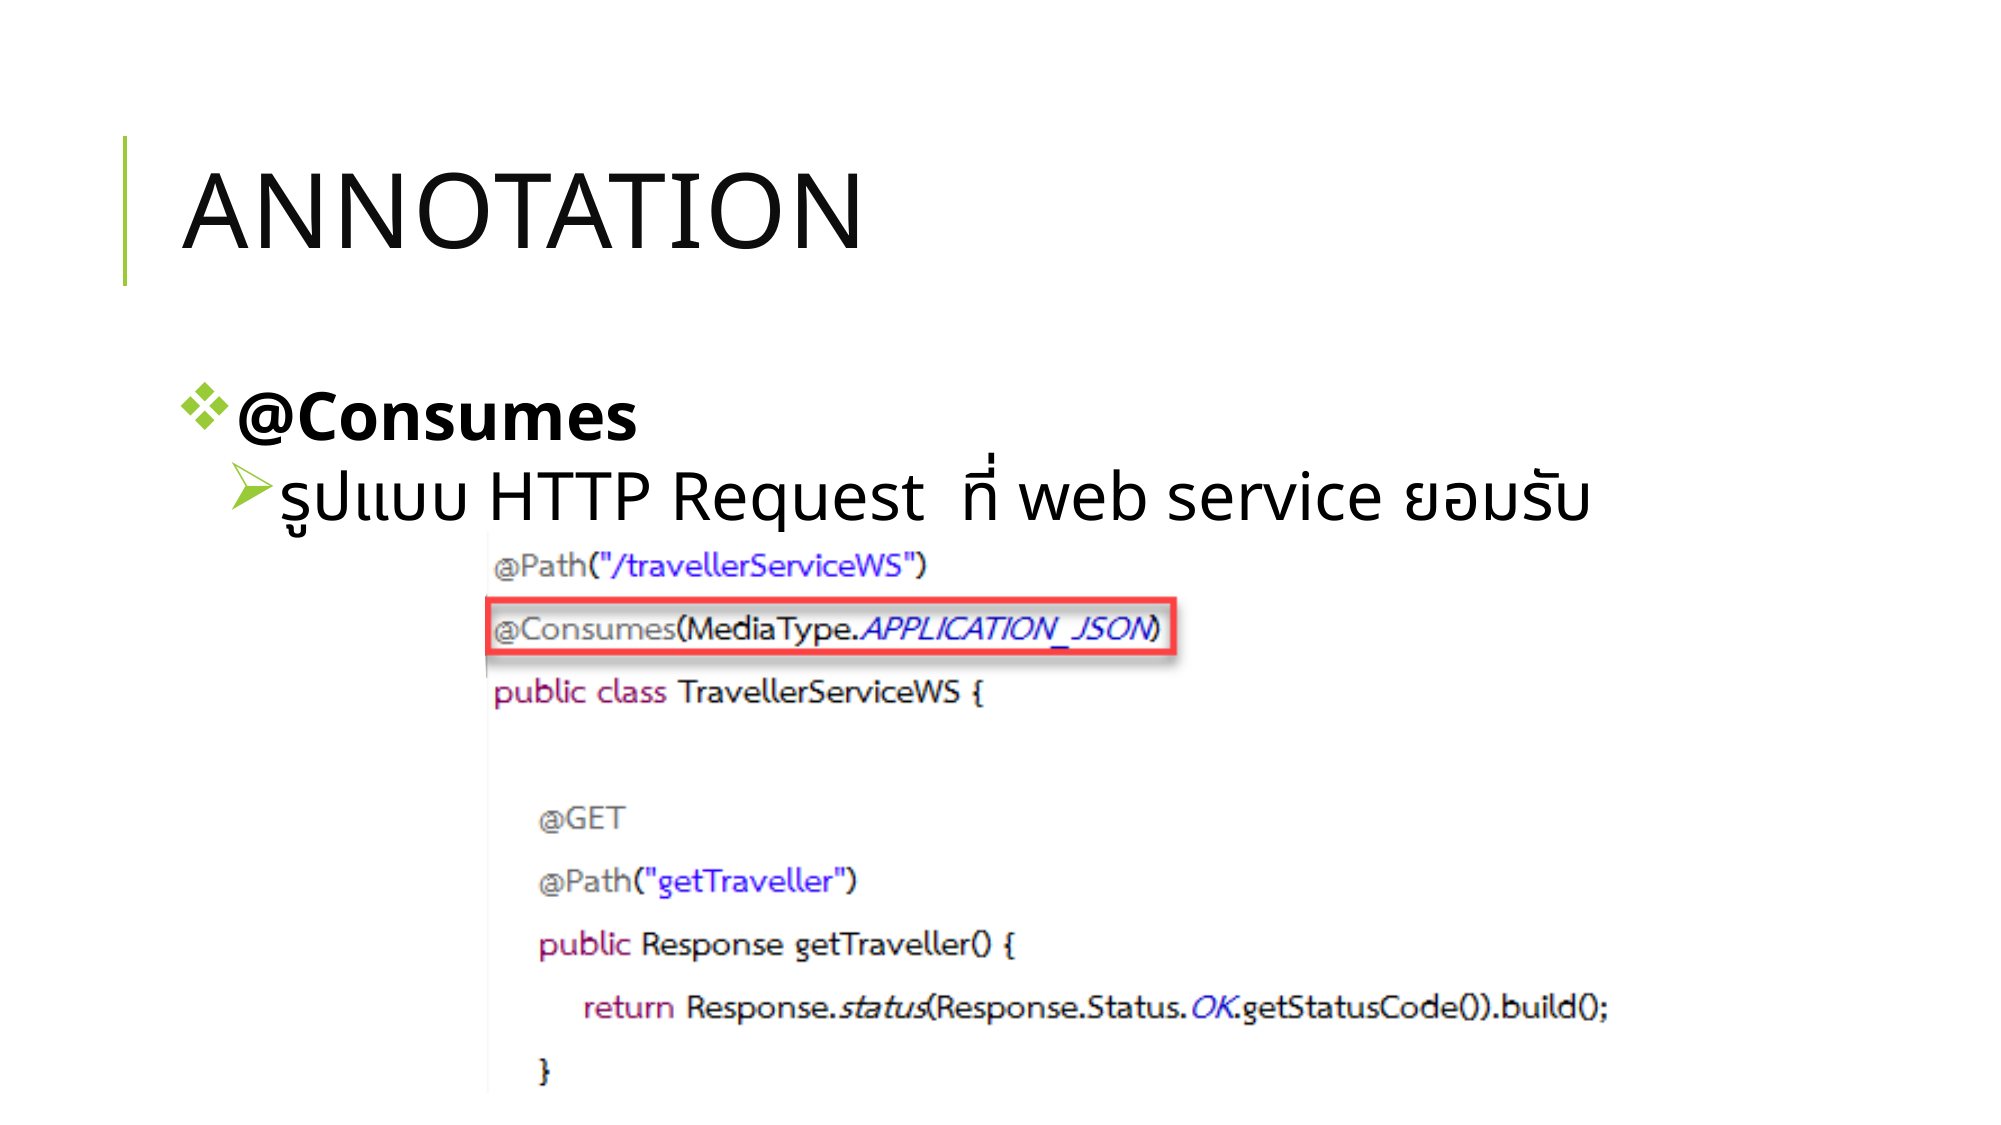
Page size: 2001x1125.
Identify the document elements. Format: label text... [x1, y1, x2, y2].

list @Consumes รูปแบบ HTTP Request ที่ web service ยอมรับ [168, 375, 1763, 1035]
title Annotation [168, 96, 1763, 342]
picture [484, 532, 1634, 1093]
